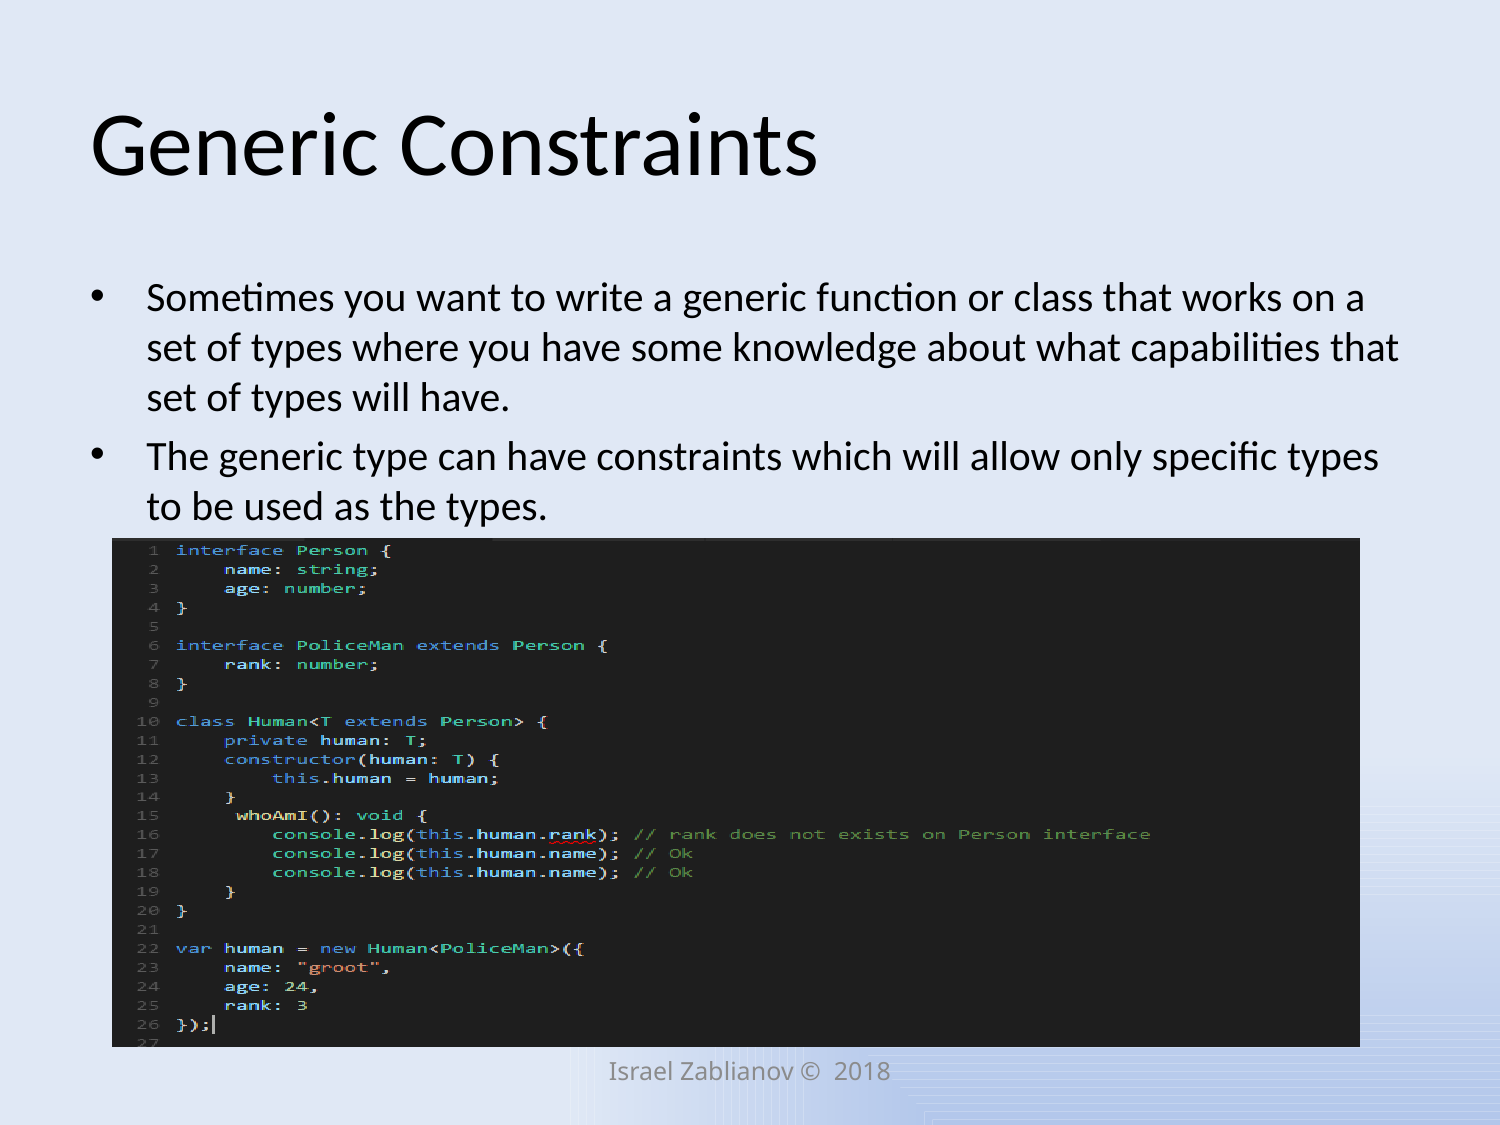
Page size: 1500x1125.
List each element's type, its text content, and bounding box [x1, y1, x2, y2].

title Generic Constraints [75, 45, 1425, 233]
picture [111, 538, 1360, 1048]
footer Israel Zablianov © 2018 [512, 1056, 988, 1103]
list Sometimes you want to write a generic function or class that works on a set of types where you have some knowledge about what capabilities that set of types will have. The generic type can have constraints which will allow only specific types to be used as the types. [75, 262, 1425, 1005]
